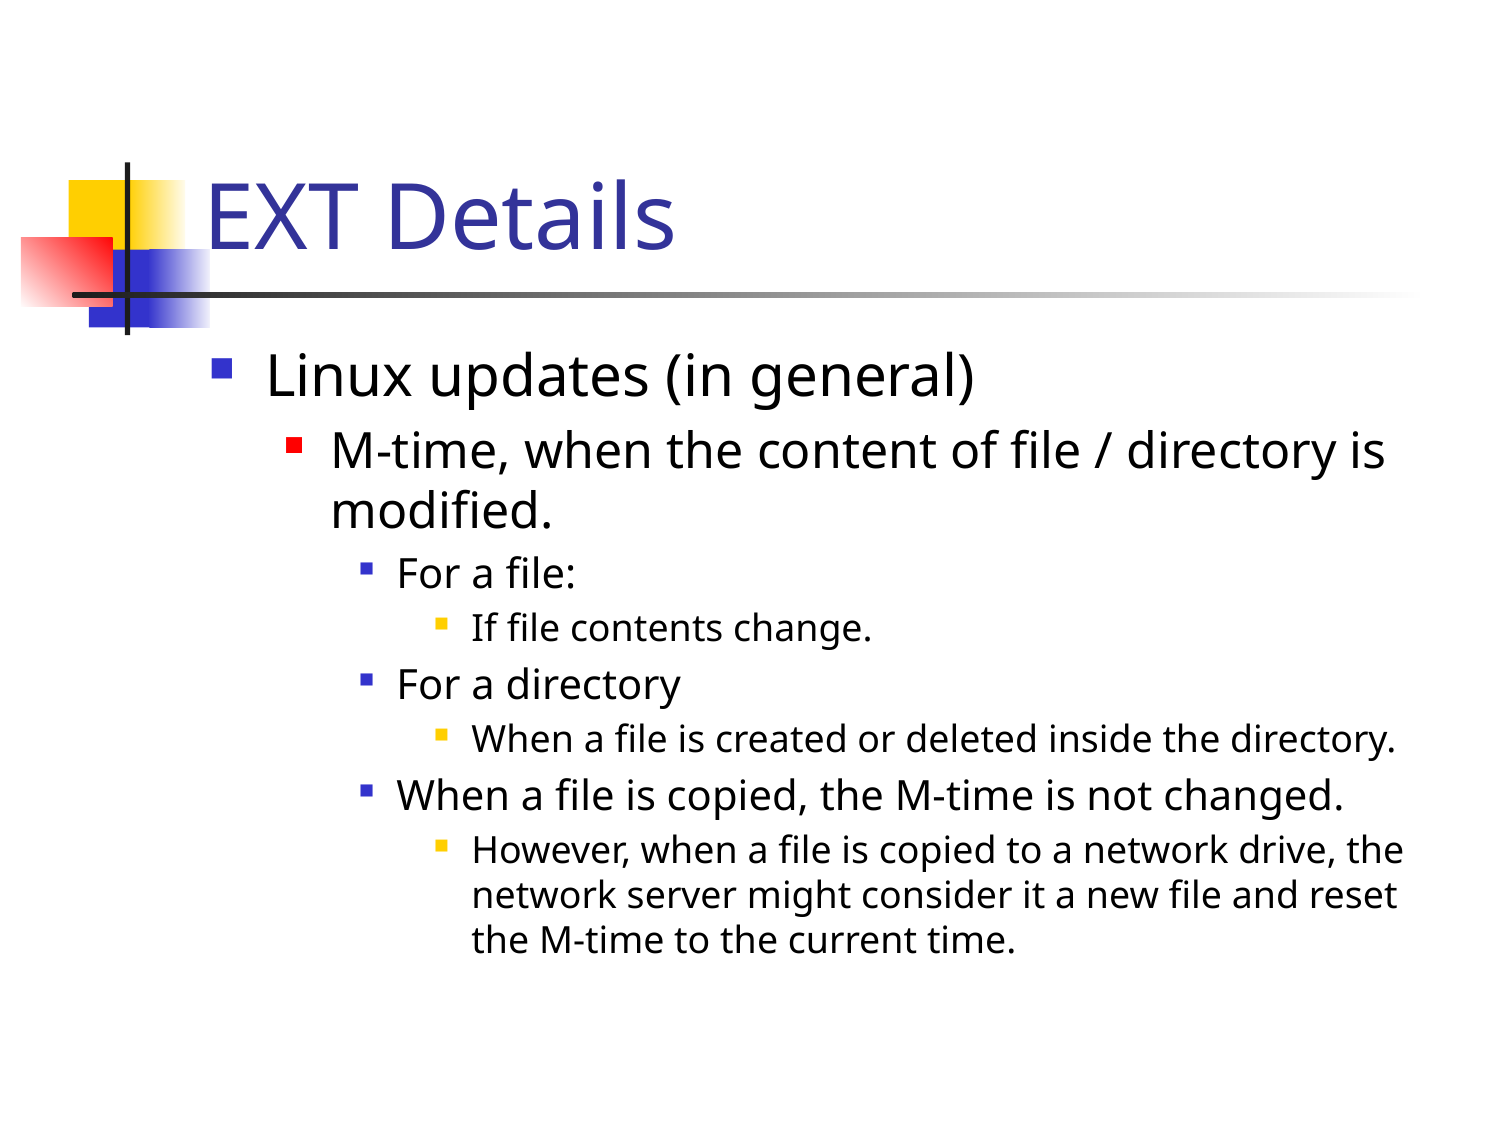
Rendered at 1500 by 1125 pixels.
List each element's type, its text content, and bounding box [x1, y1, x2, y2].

list Linux updates (in general) M-time, when the content of file / directory is modified. For a file: If file contents change. For a directory When a file is created or deleted inside the directory. When a file is copied, the M-time is not changed. However, when a file is copied to a network drive, the network server might consider it a new file and reset the M-time to the current time. [193, 330, 1470, 1007]
title EXT Details [188, 34, 1468, 276]
